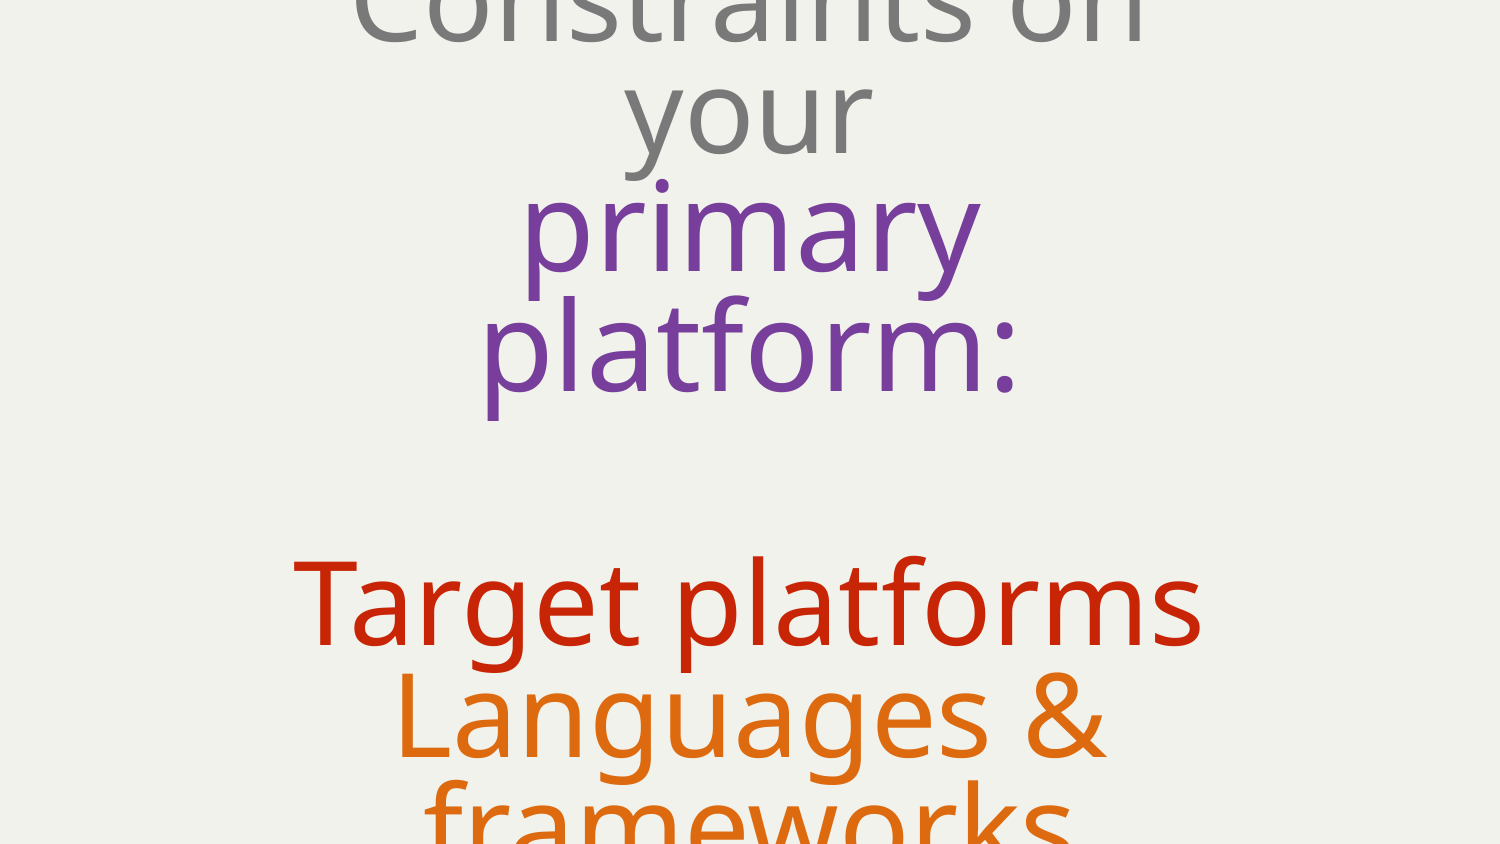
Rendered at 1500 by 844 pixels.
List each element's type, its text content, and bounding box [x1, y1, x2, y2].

list Constraints on your primary platform: Target platforms Languages & frameworks [284, 126, 1216, 717]
